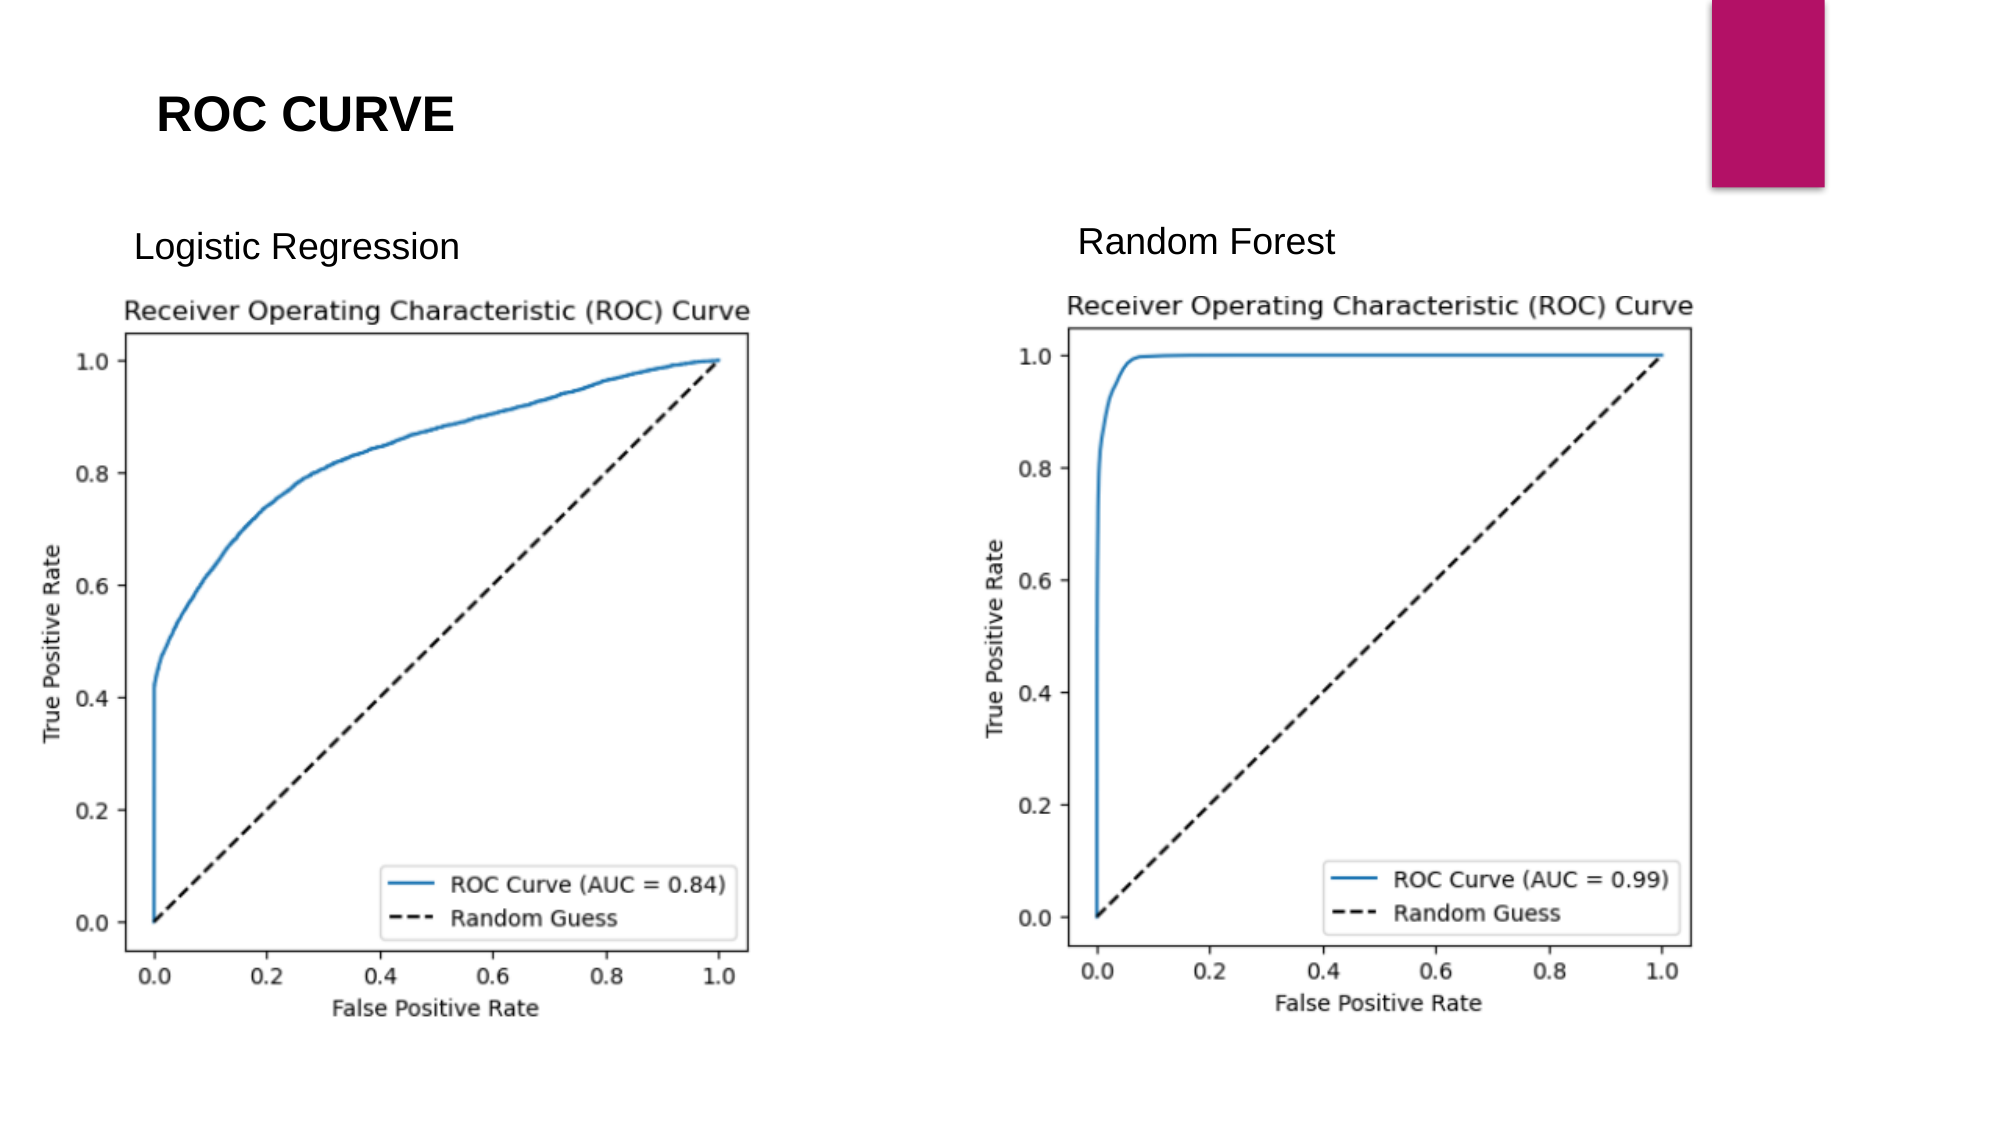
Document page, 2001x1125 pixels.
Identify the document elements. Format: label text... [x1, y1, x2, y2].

picture [32, 289, 796, 1026]
picture [979, 296, 1712, 1019]
text_box Logistic Regression [119, 214, 524, 275]
text_box ROC CURVE [141, 74, 1024, 150]
text_box Random Forest [1062, 210, 1468, 270]
